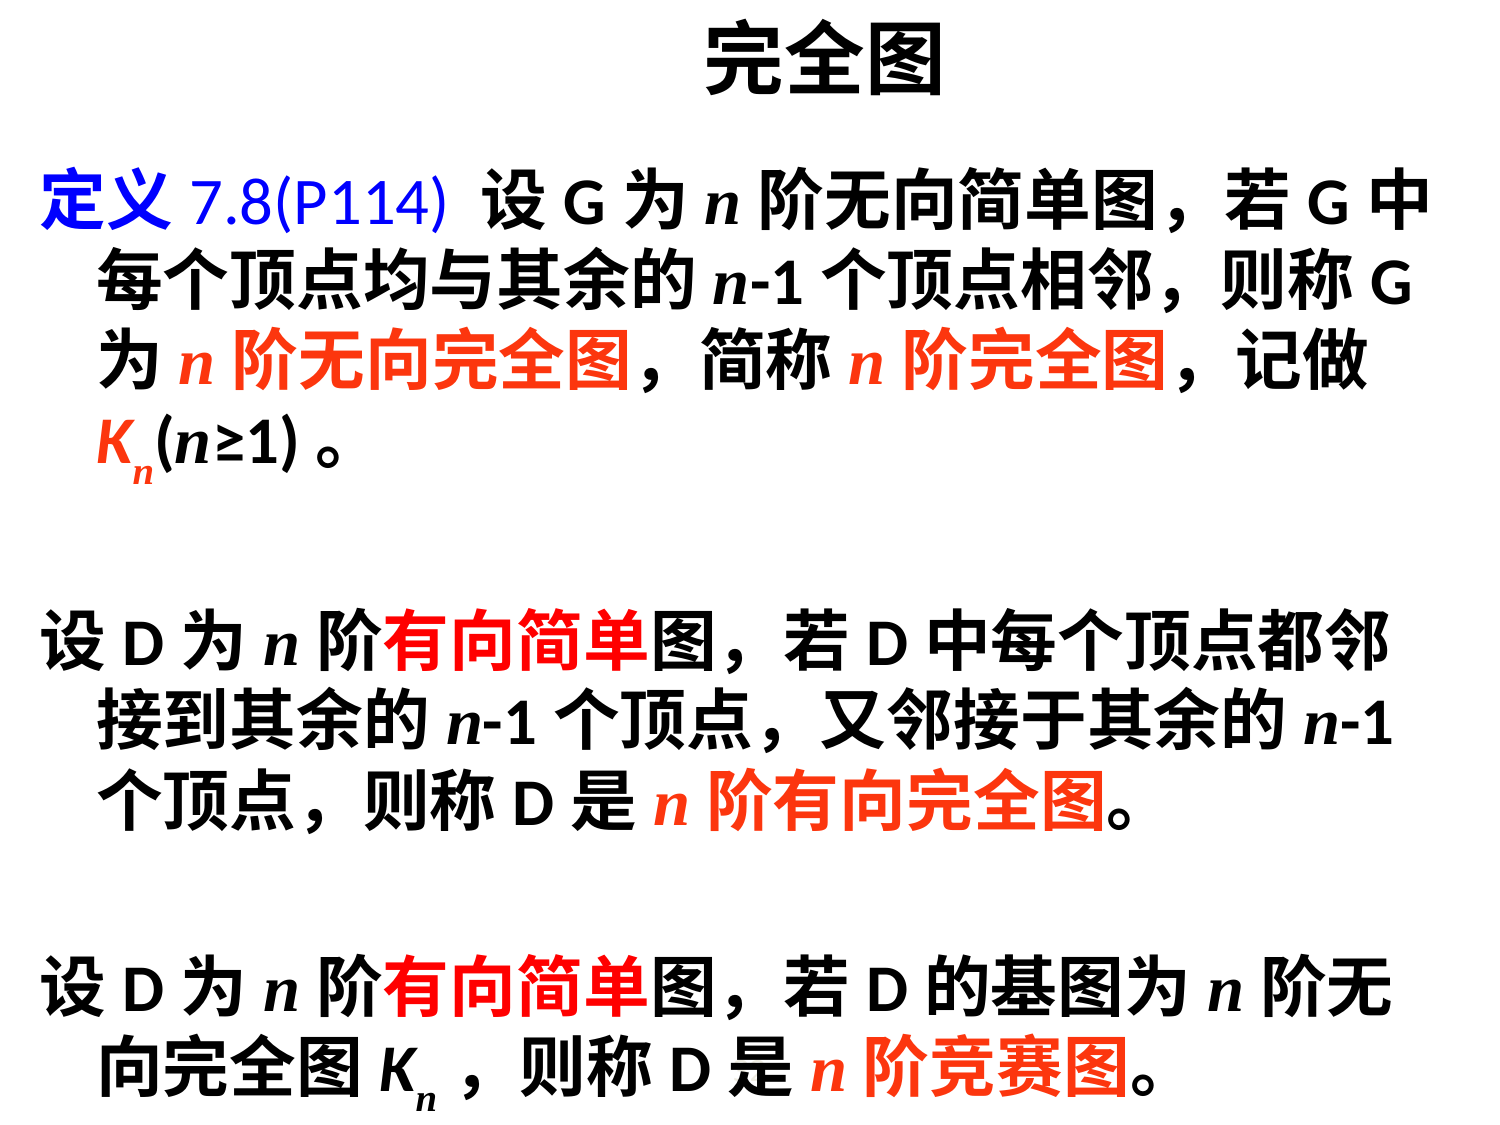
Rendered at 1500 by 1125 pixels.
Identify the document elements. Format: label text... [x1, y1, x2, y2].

title 完全图 [150, 0, 1500, 113]
list 定义7.8(P114) 设G为n阶无向简单图，若G中每个顶点均与其余的n-1个顶点相邻，则称G为n阶无向完全图，简称n阶完全图，记做Kn(n≥1)。 设D为n阶有向简单图，若D中每个顶点都邻接到其余的n-1个顶点，又邻接于其余的n-1个顶点，则称D是n阶有向完全图。 设D为n阶有向简单图，若D的基图为n阶无向完全图Kn，则称D是n阶竞赛图。 [24, 149, 1463, 1125]
